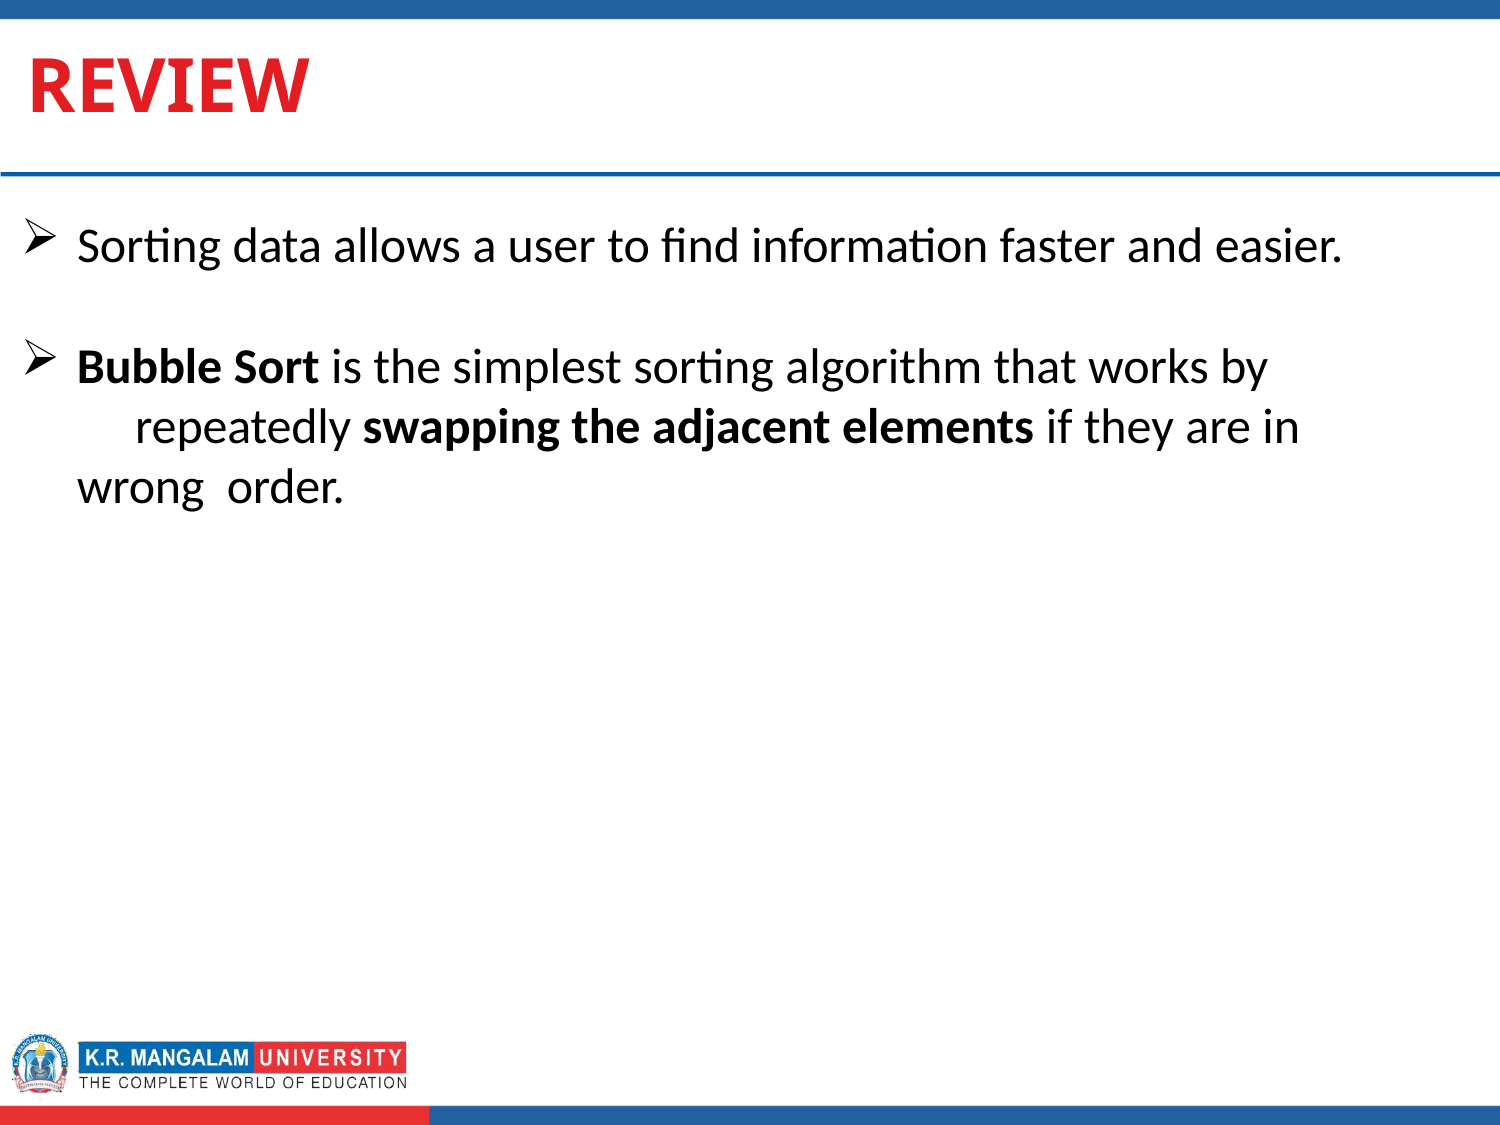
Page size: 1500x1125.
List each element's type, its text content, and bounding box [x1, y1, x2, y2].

text_box [1415, 172, 1500, 177]
picture [0, 0, 1500, 172]
title REVIEW [24, 12, 1415, 226]
picture [0, 177, 1500, 1125]
text_box Sorting data allows a user to find information faster and easier. Bubble Sort is the simplest sorting algorithm that works by repeatedly swapping the adjacent elements if they are in wrong order. [18, 210, 1387, 514]
text_box [0, 172, 24, 177]
